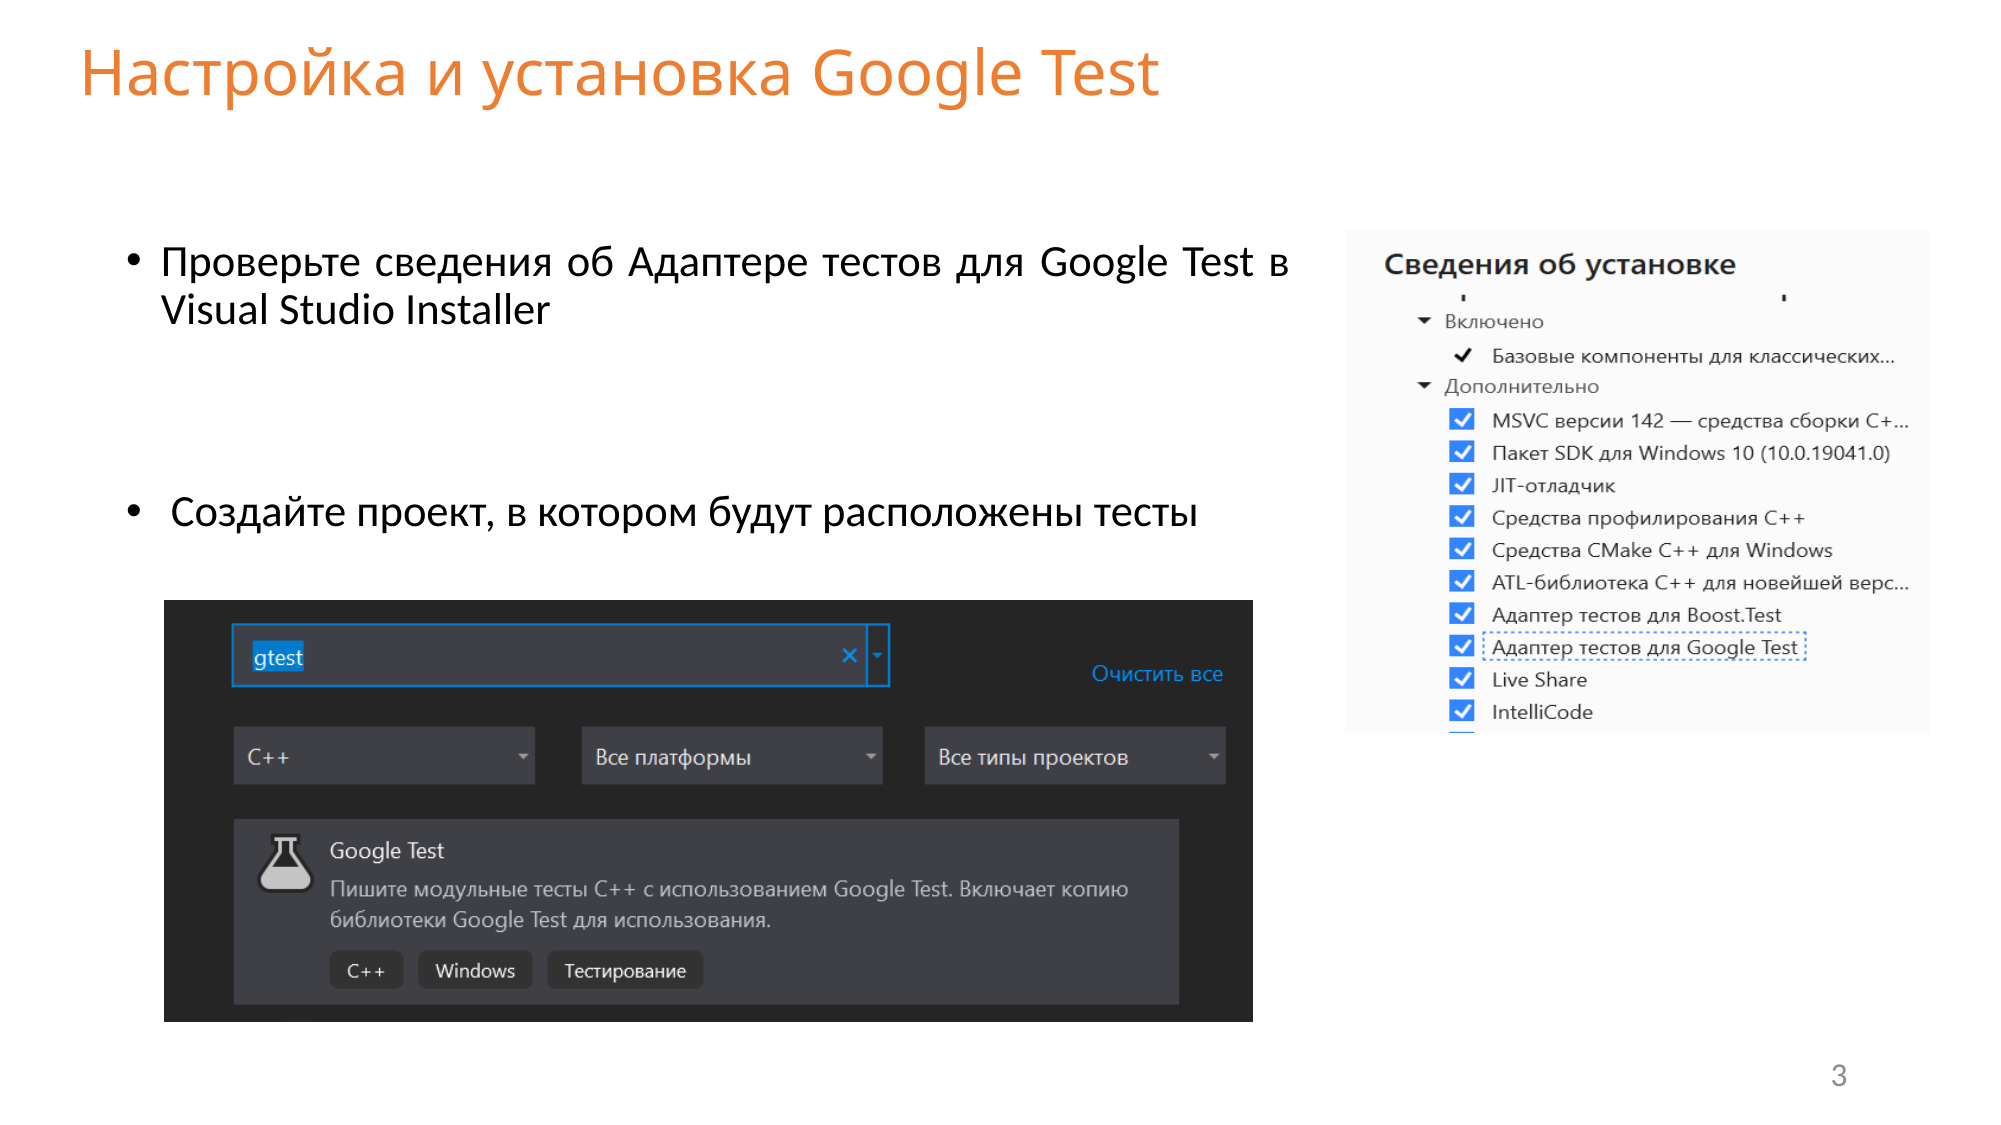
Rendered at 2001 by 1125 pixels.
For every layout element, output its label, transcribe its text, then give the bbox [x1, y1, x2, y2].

picture [1345, 230, 1930, 733]
picture [164, 600, 1253, 1022]
list Проверьте сведения об Адаптере тестов для Google Test в Visual Studio Installer Создайте проект, в котором будут расположены тесты [111, 230, 1306, 545]
title Настройка и установка Google Test [64, 32, 1346, 117]
slide_number 3 [1412, 1042, 1863, 1103]
